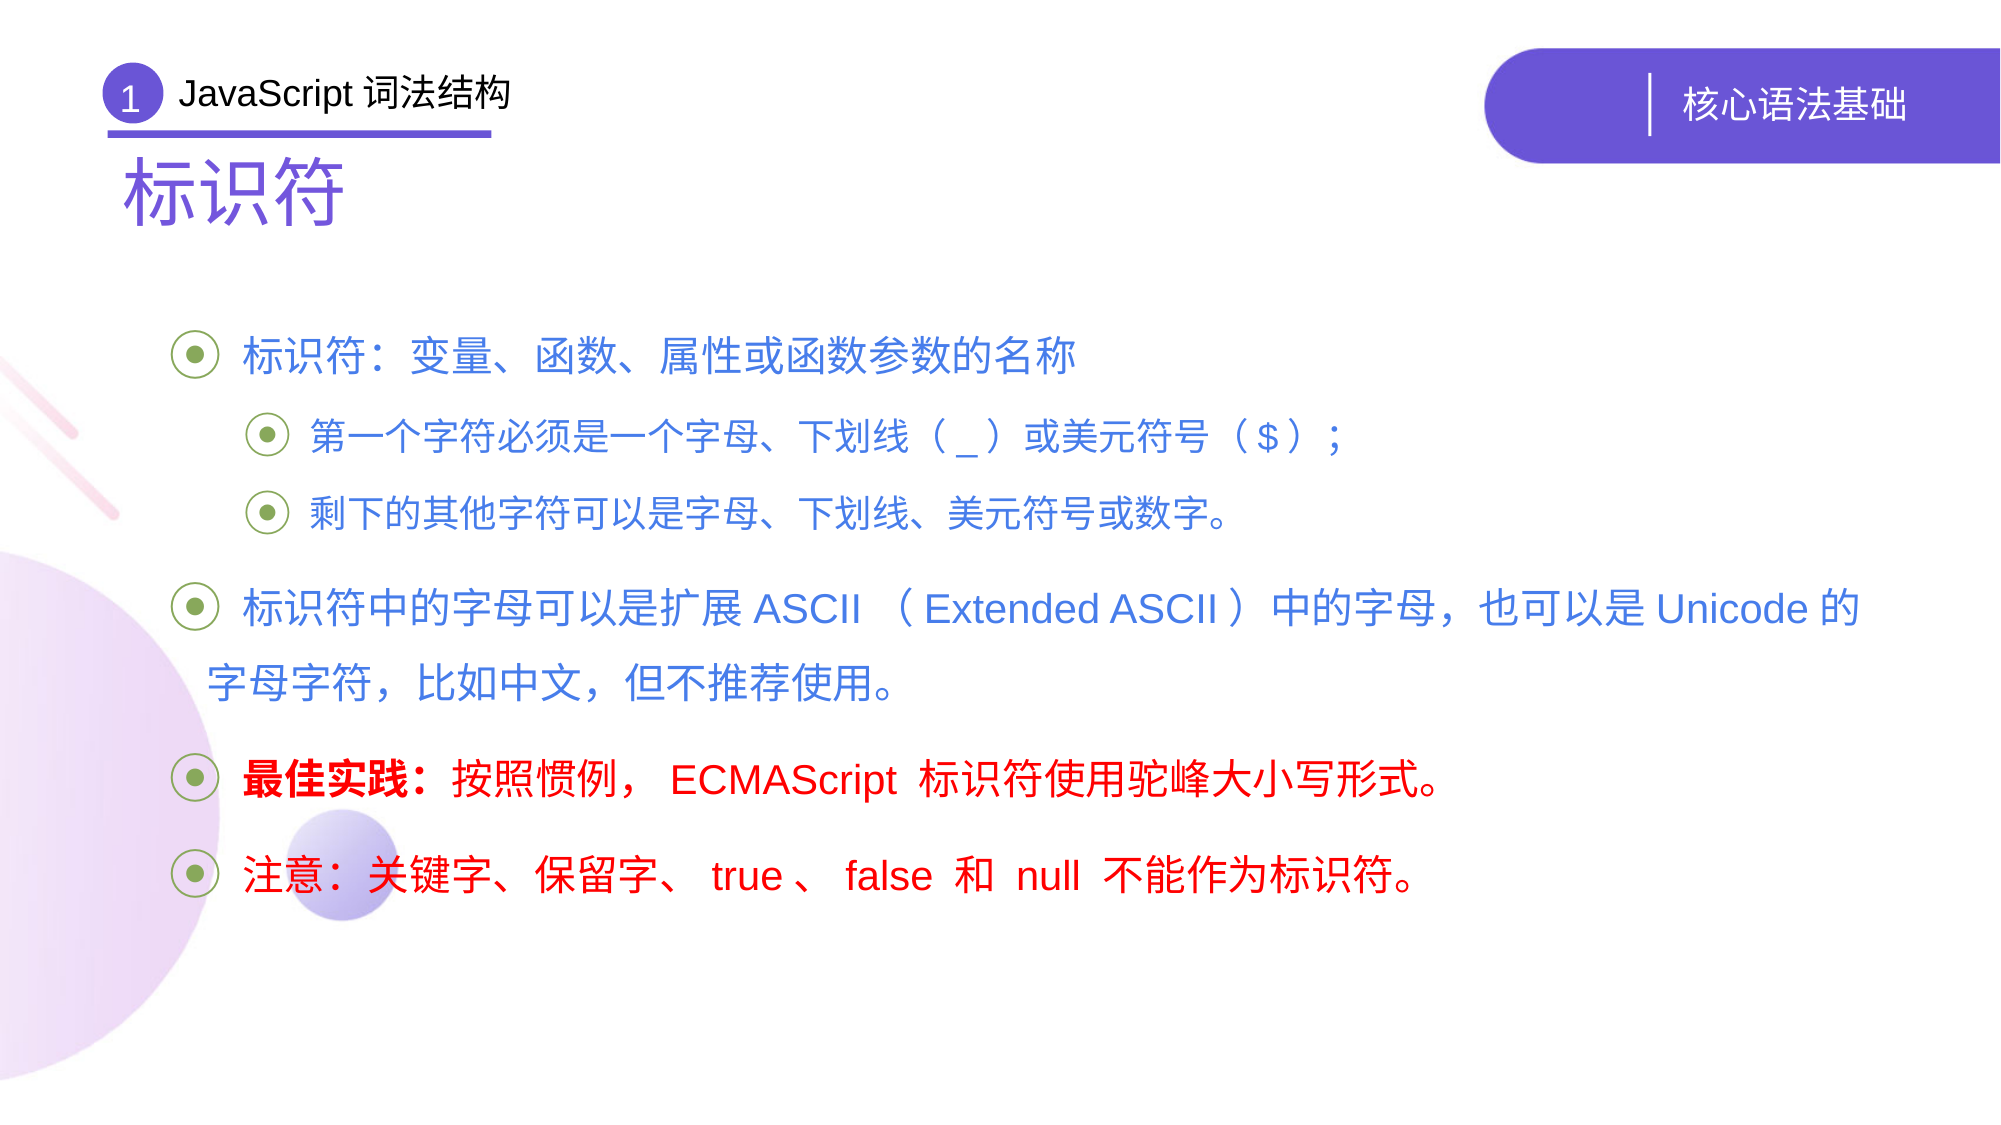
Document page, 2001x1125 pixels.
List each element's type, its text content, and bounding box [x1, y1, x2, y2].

list 标识符：变量、函数、属性或函数参数的名称 第一个字符必须是一个字母、下划线（_）或美元符号（$）； 剩下的其他字符可以是字母、下划线、美元符号或数字。 标识符中的字母可以是扩展ASCII（Extended ASCII）中的字母，也可以是Unicode的字母字符，比如中文，但不推荐使用。 最佳实践：按照惯例，ECMAScript 标识符使用驼峰大小写形式。 注意：关键字、保留字、true、false 和 null 不能作为标识符。 [153, 297, 1877, 1011]
title 核心语法基础 [1667, 70, 2000, 134]
list 1 [104, 72, 181, 129]
list JavaScript词法结构 [163, 66, 794, 127]
list 标识符 [107, 148, 1164, 237]
picture [0, 0, 2001, 1125]
